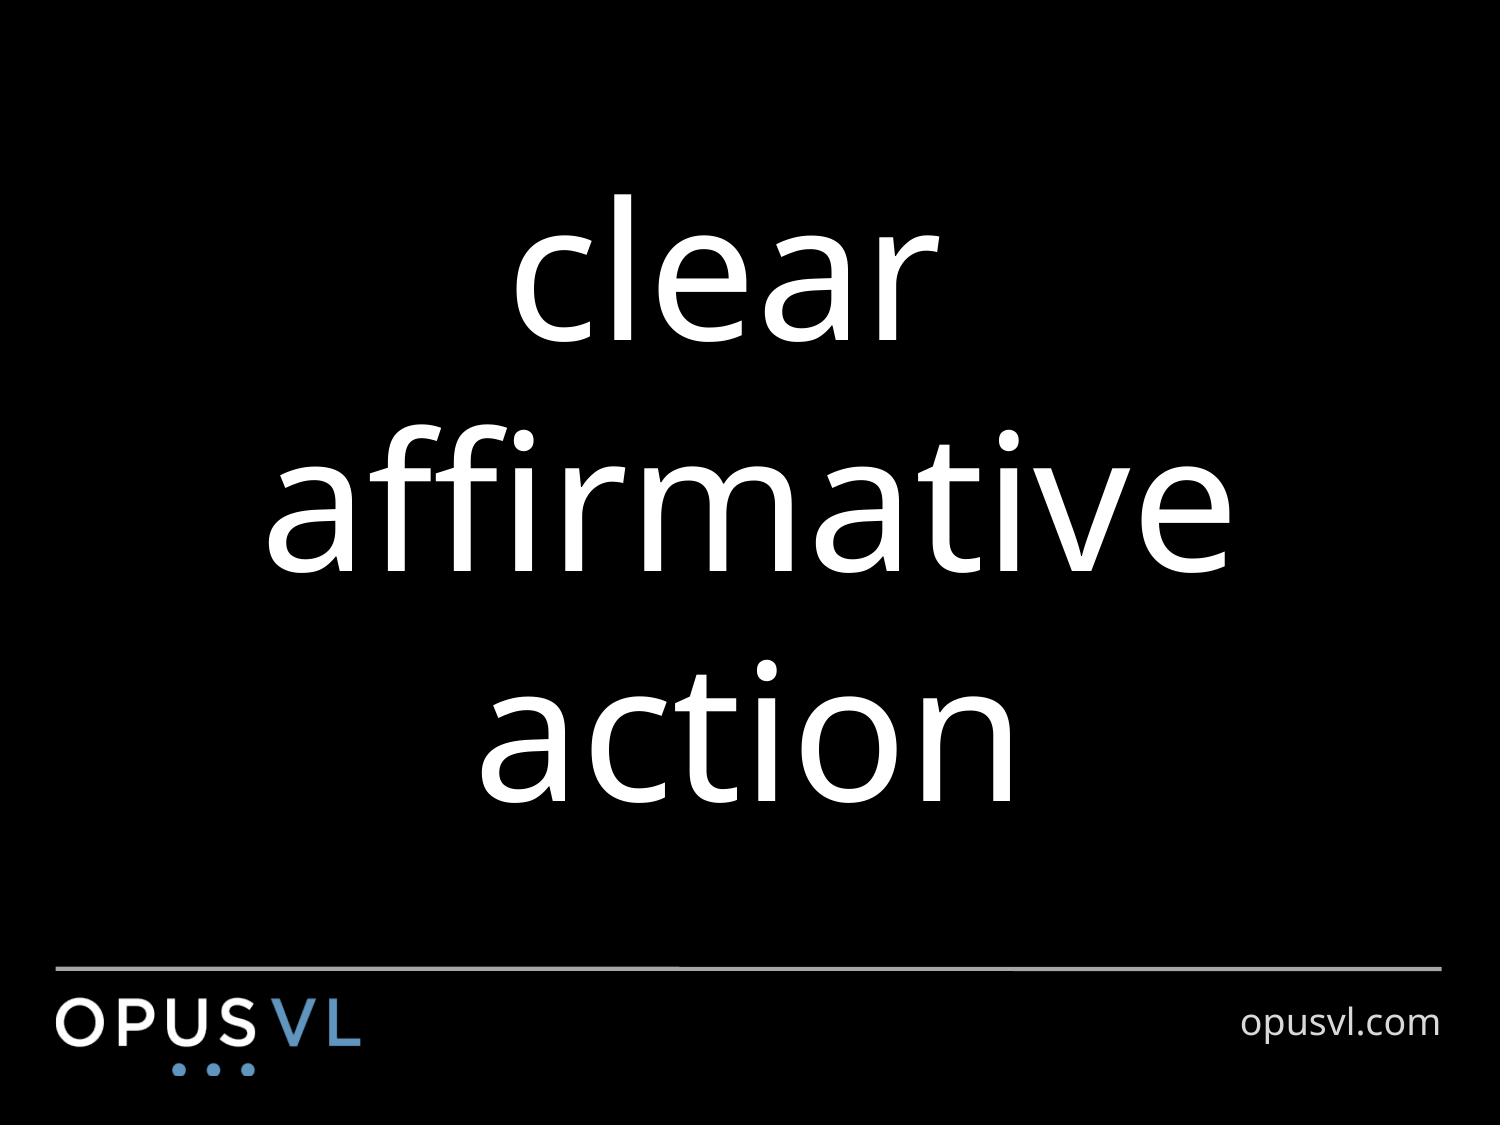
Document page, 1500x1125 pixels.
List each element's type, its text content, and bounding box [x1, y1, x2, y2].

title clear affirmative action [75, 19, 1425, 969]
